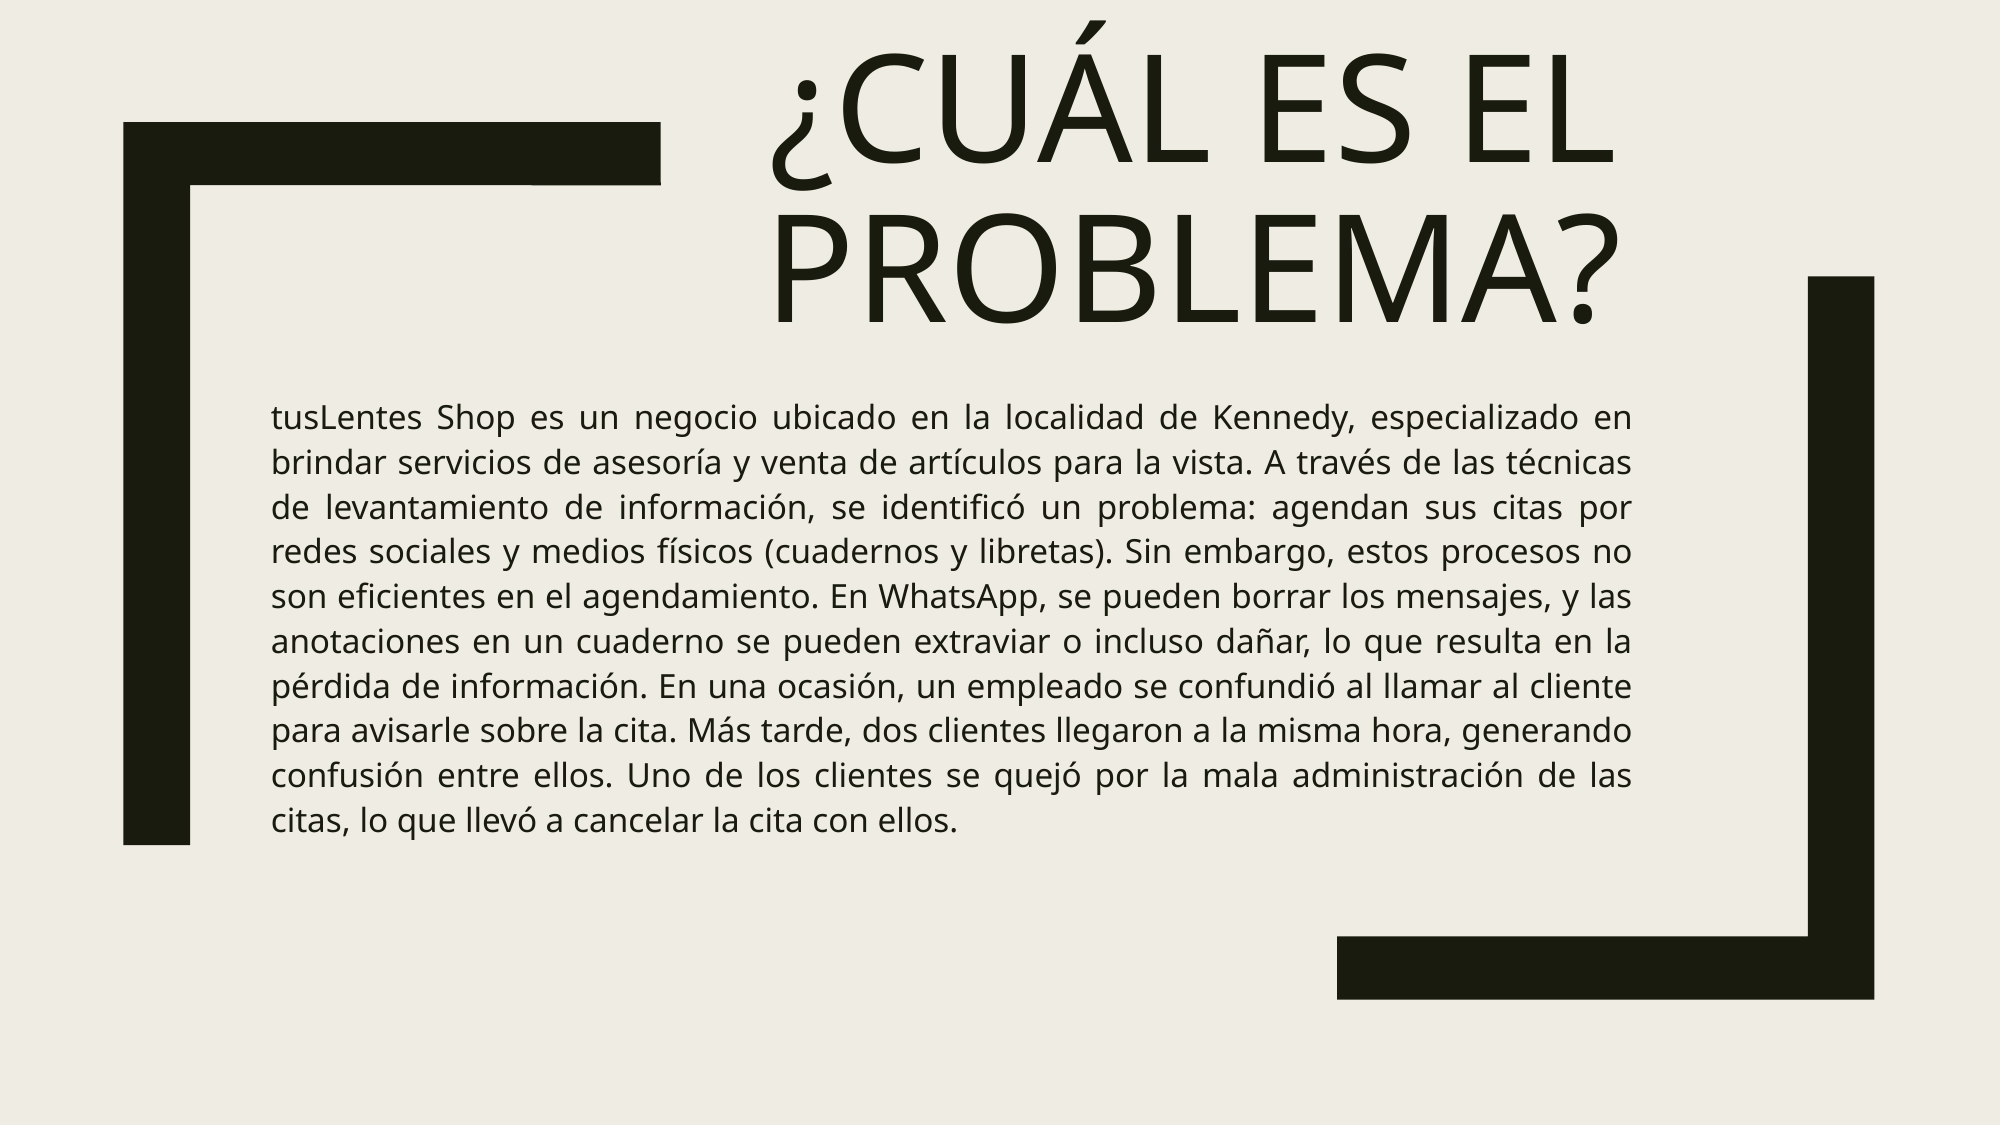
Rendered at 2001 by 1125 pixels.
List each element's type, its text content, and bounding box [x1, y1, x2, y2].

title ¿Cuál es el problema? [507, 17, 1880, 362]
subtitle tusLentes Shop es un negocio ubicado en la localidad de Kennedy, especializado en brindar servicios de asesoría y venta de artículos para la vista. A través de las técnicas de levantamiento de información, se identificó un problema: agendan sus citas por redes sociales y medios físicos (cuadernos y libretas). Sin embargo, estos procesos no son eficientes en el agendamiento. En WhatsApp, se pueden borrar los mensajes, y las anotaciones en un cuaderno se pueden extraviar o incluso dañar, lo que resulta en la pérdida de información. En una ocasión, un empleado se confundió al llamar al cliente para avisarle sobre la cita. Más tarde, dos clientes llegaron a la misma hora, generando confusión entre ellos. Uno de los clientes se quejó por la mala administración de las citas, lo que llevó a cancelar la cita con ellos. [255, 384, 1650, 563]
